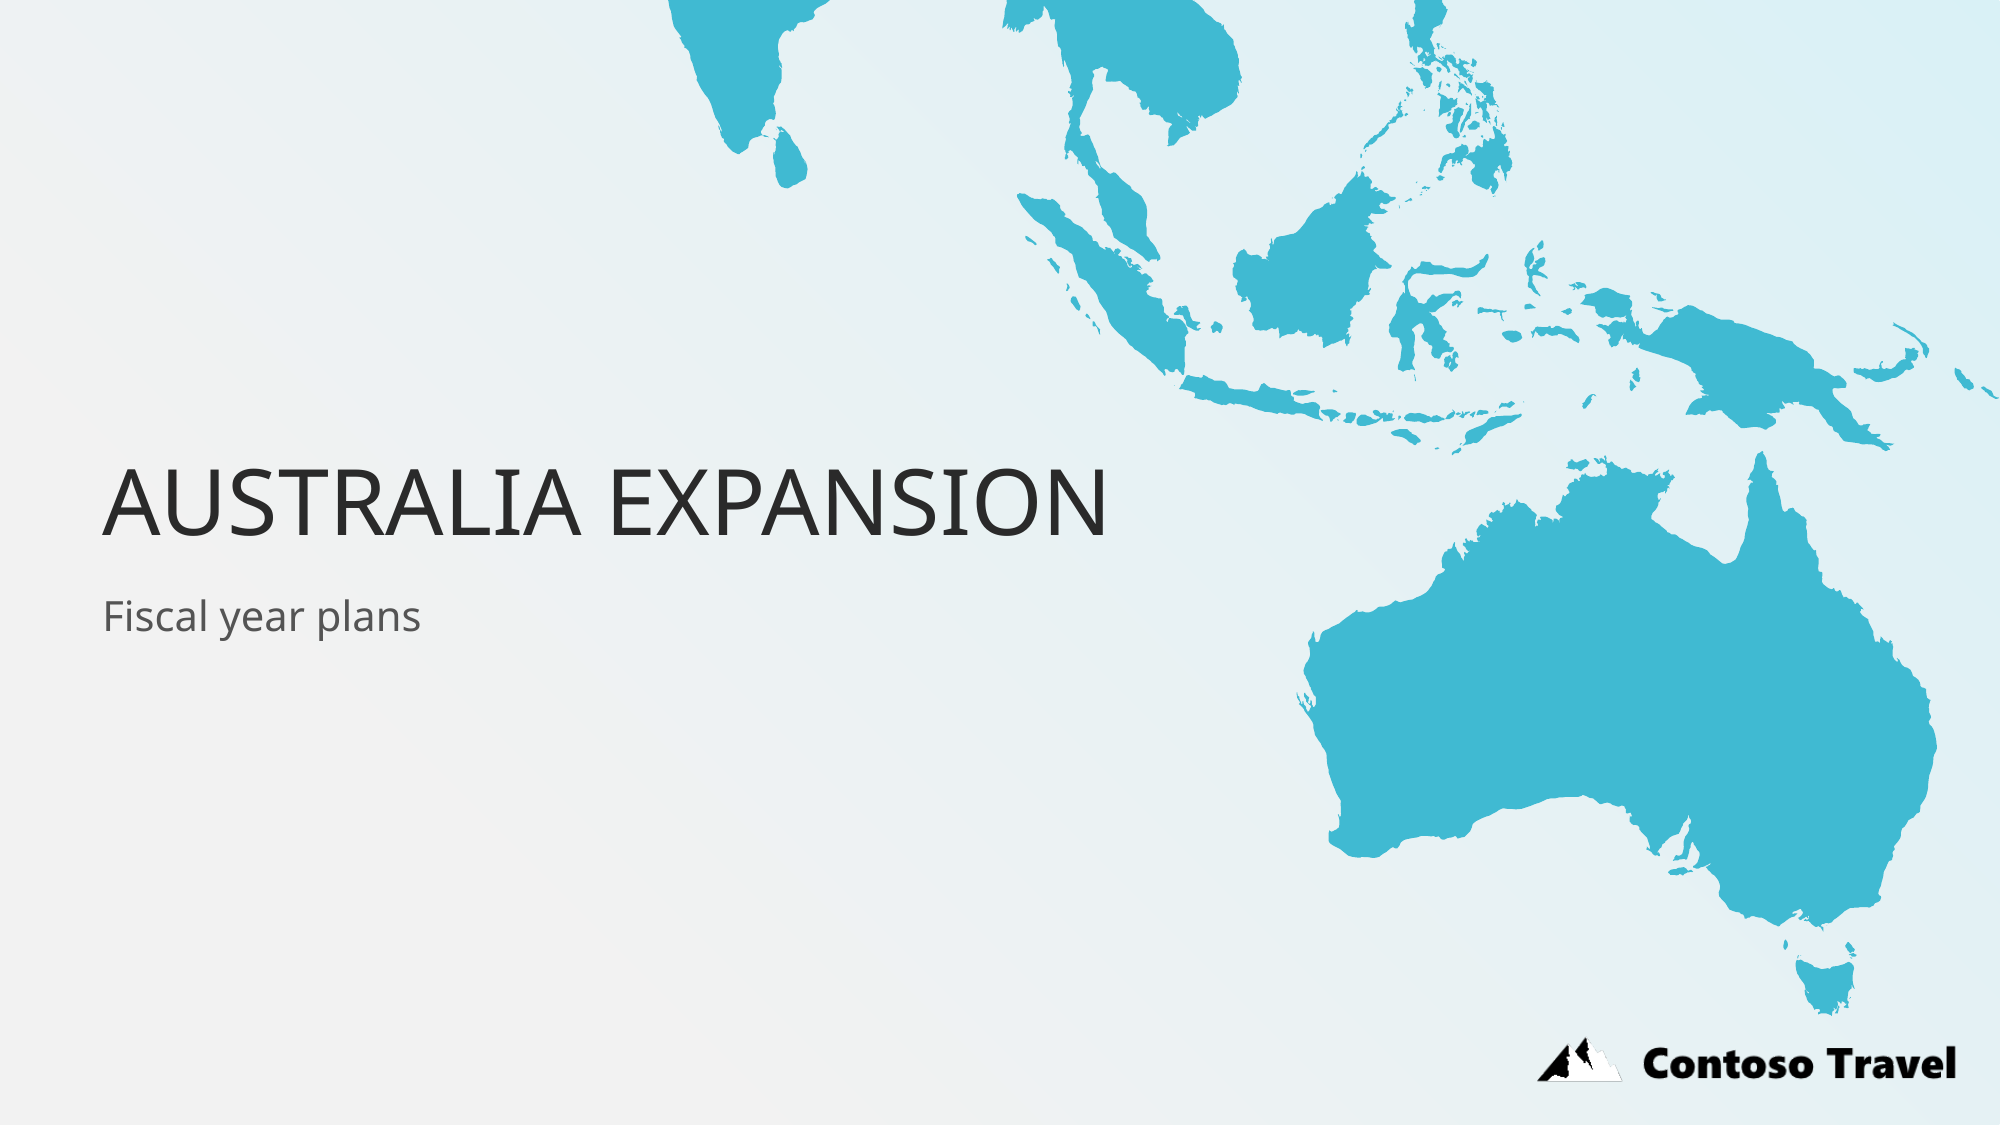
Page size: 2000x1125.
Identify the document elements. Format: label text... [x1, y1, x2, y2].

title Australia expansion [87, 62, 1688, 563]
subtitle Fiscal year plans [87, 587, 1375, 775]
picture [1537, 1033, 1958, 1091]
